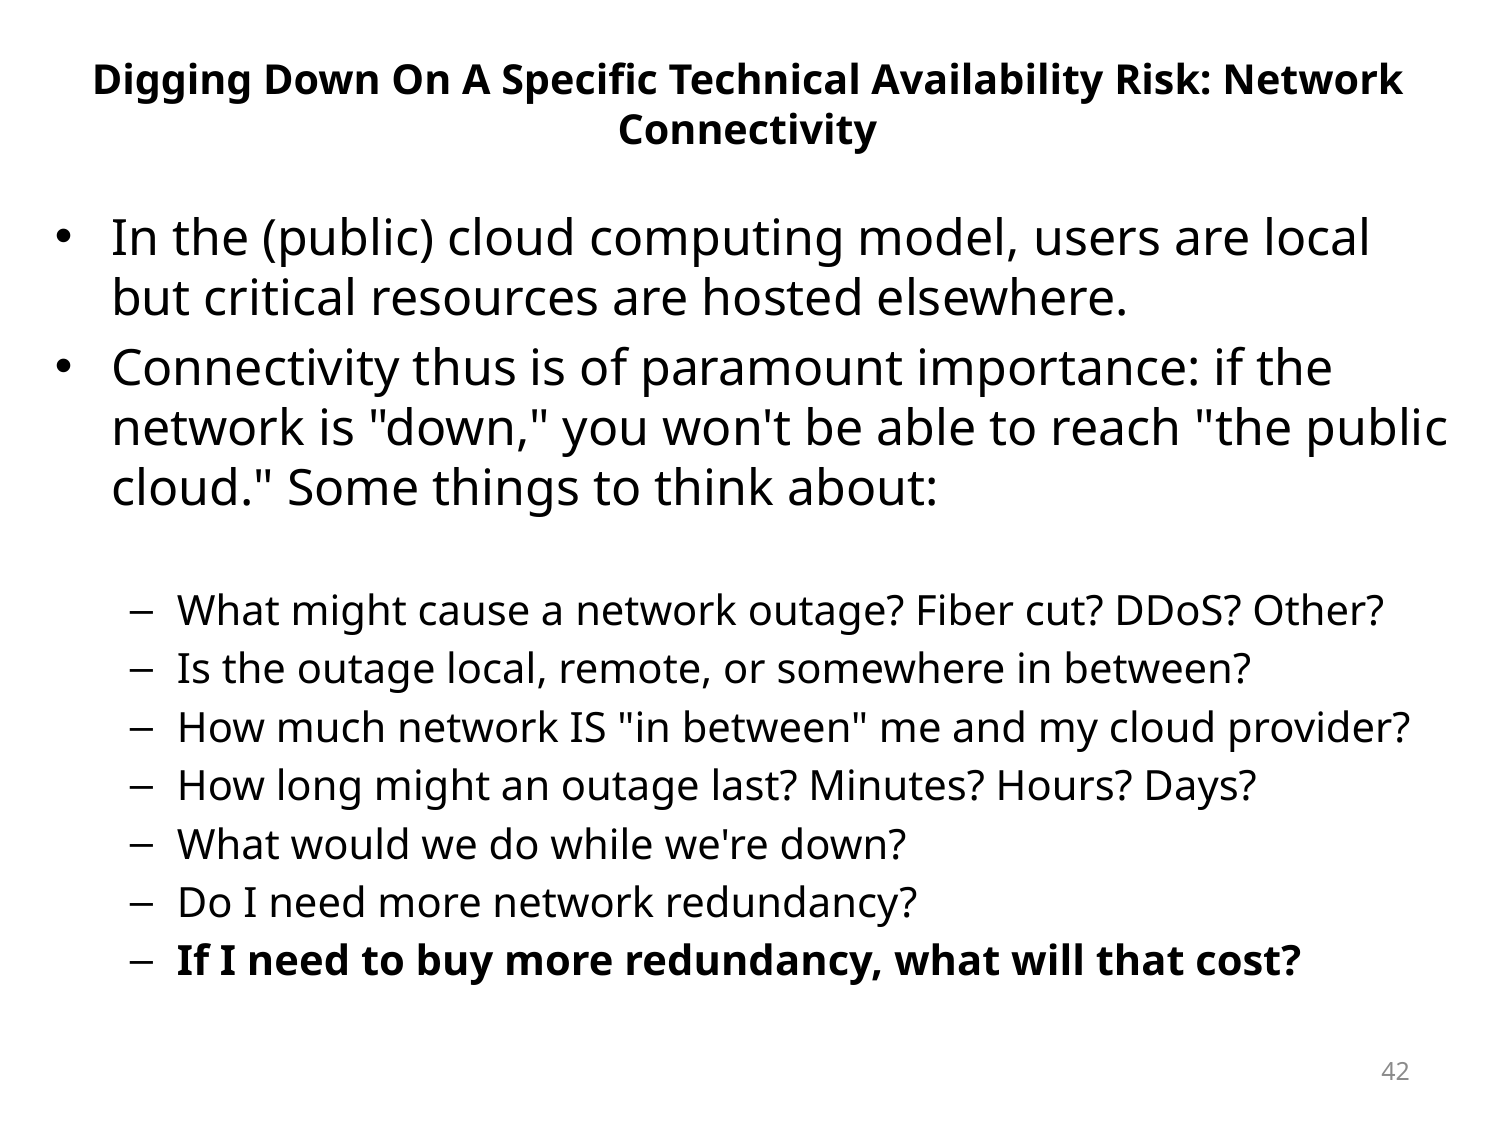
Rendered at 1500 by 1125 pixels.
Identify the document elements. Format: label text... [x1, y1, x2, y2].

slide_number 42 [1074, 1042, 1425, 1103]
title Digging Down On A Specific Technical Availability Risk: Network Connectivity [28, 45, 1467, 161]
list In the (public) cloud computing model, users are local but critical resources are hosted elsewhere. Connectivity thus is of paramount importance: if the network is "down," you won't be able to reach "the public cloud." Some things to think about: What might cause a network outage? Fiber cut? DDoS? Other? Is the outage local, remote, or somewhere in between? How much network IS "in between" me and my cloud provider? How long might an outage last? Minutes? Hours? Days? What would we do while we're down? Do I need more network redundancy? If I need to buy more redundancy, what will that cost? [39, 197, 1467, 1094]
